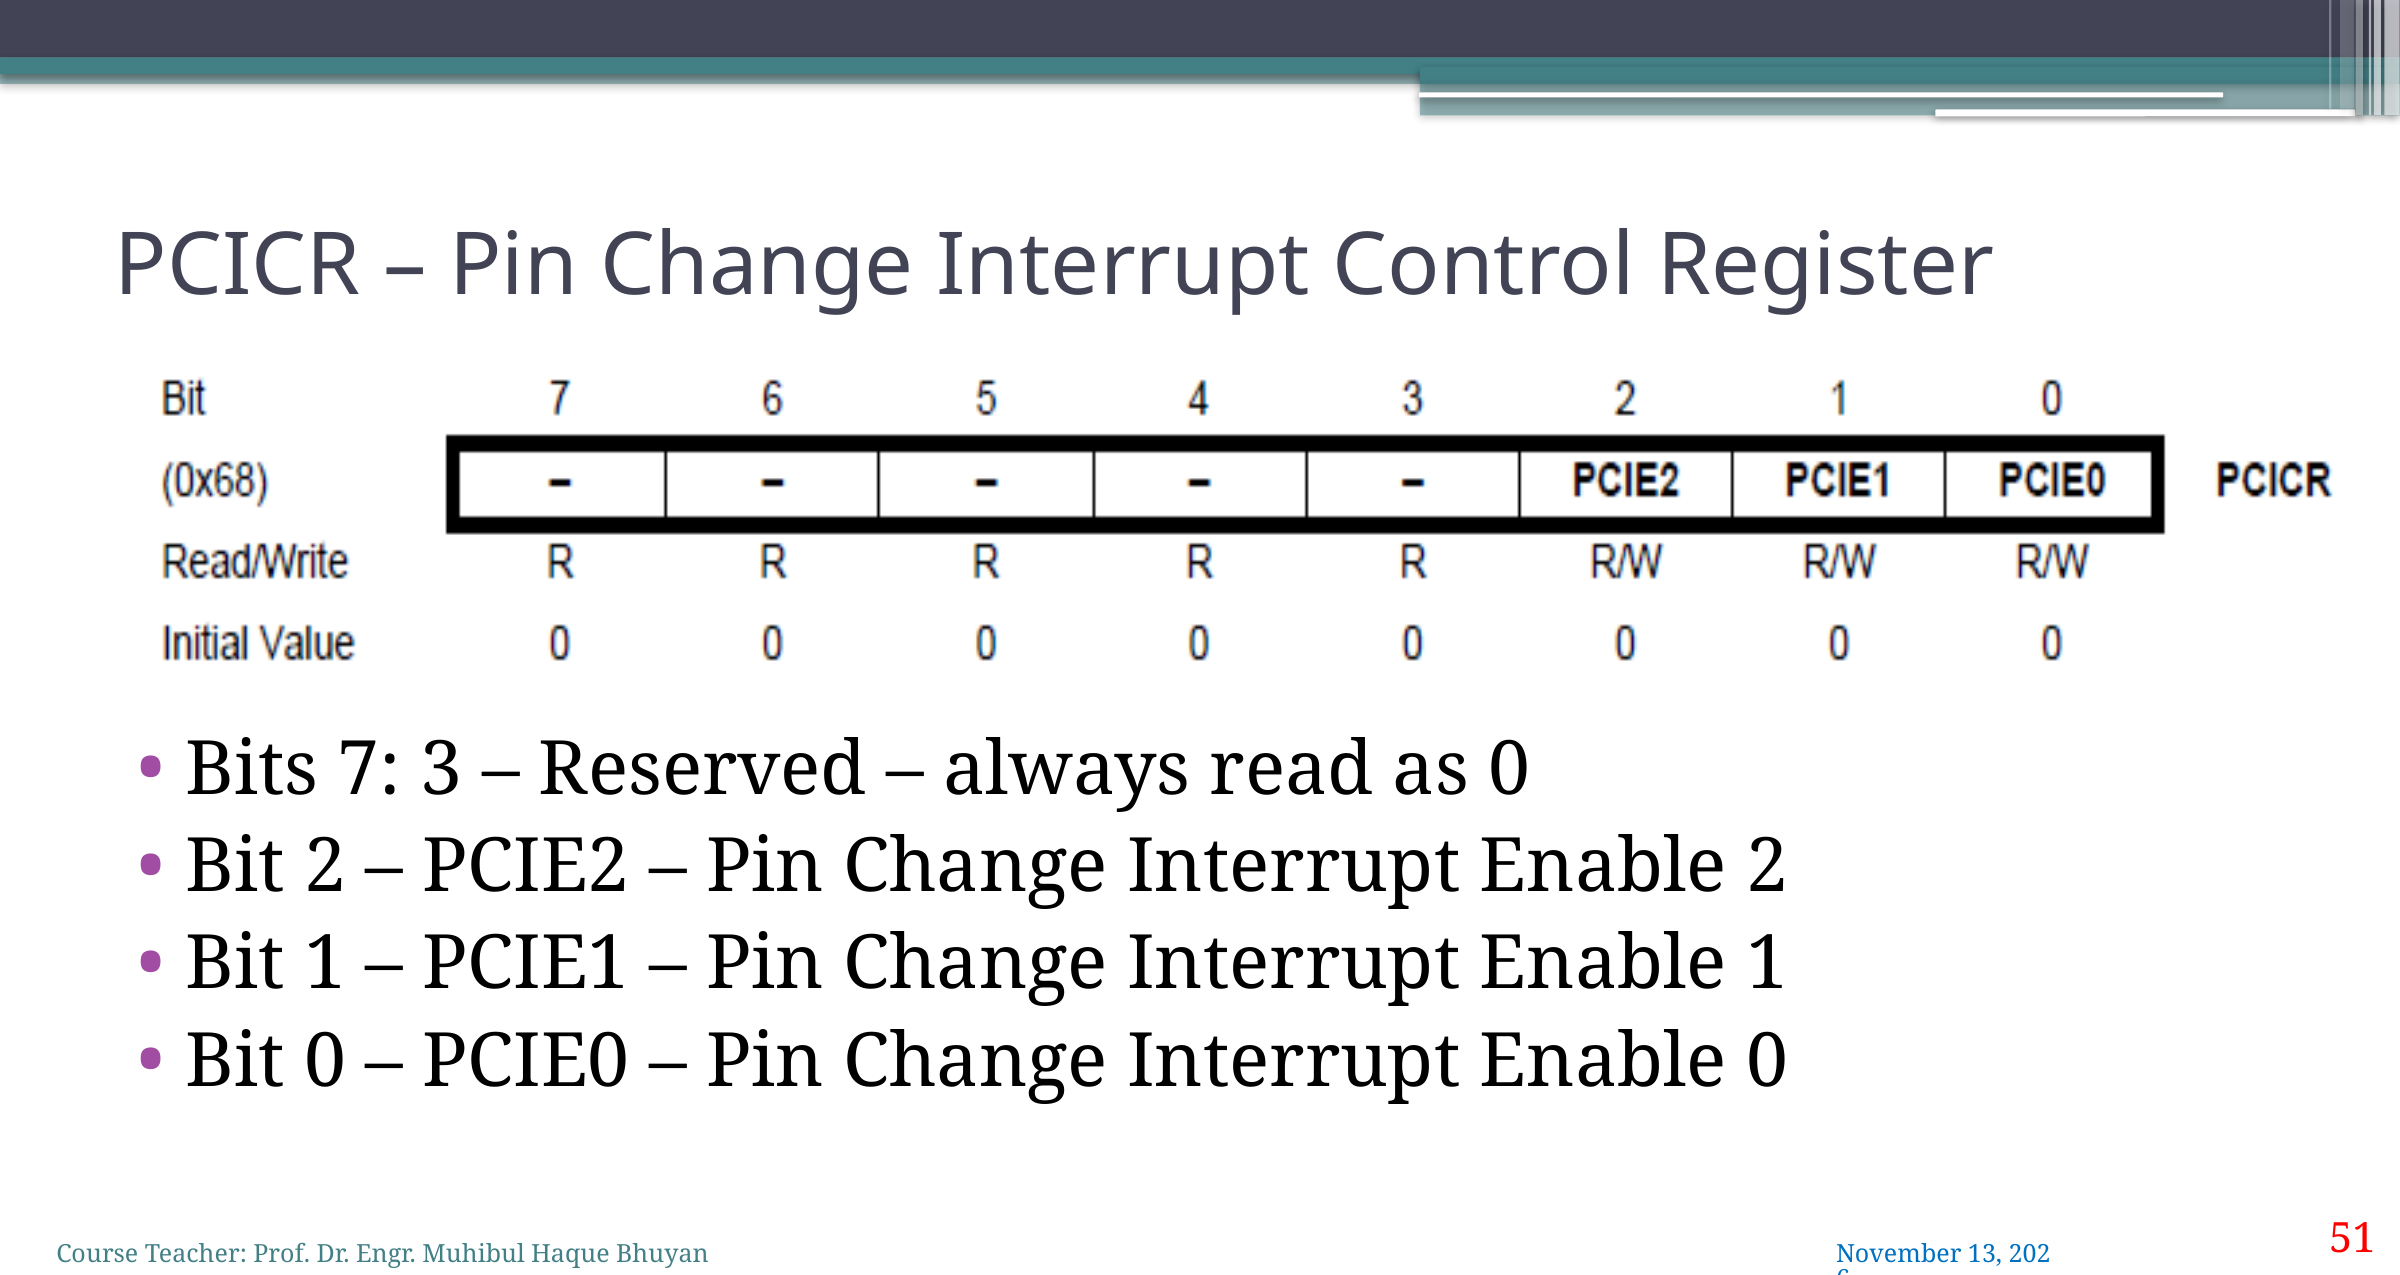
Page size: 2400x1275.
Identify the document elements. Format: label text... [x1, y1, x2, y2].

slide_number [1821, 1229, 2073, 1275]
title PCICR – Pin Change Interrupt Control Register [99, 160, 2260, 359]
footer Course Teacher: Prof. Dr. Engr. Muhibul Haque Bhuyan [41, 1229, 838, 1275]
slide_number 51 [2162, 1222, 2391, 1275]
picture [139, 358, 2362, 676]
list Bits 7: 3 – Reserved – always read as 0 Bit 2 – PCIE2 – Pin Change Interrupt Enable 2 Bit 1 – PCIE1 – Pin Change Interrupt Enable 1 Bit 0 – PCIE0 – Pin Change Interrupt Enable 0 [102, 712, 2263, 1138]
